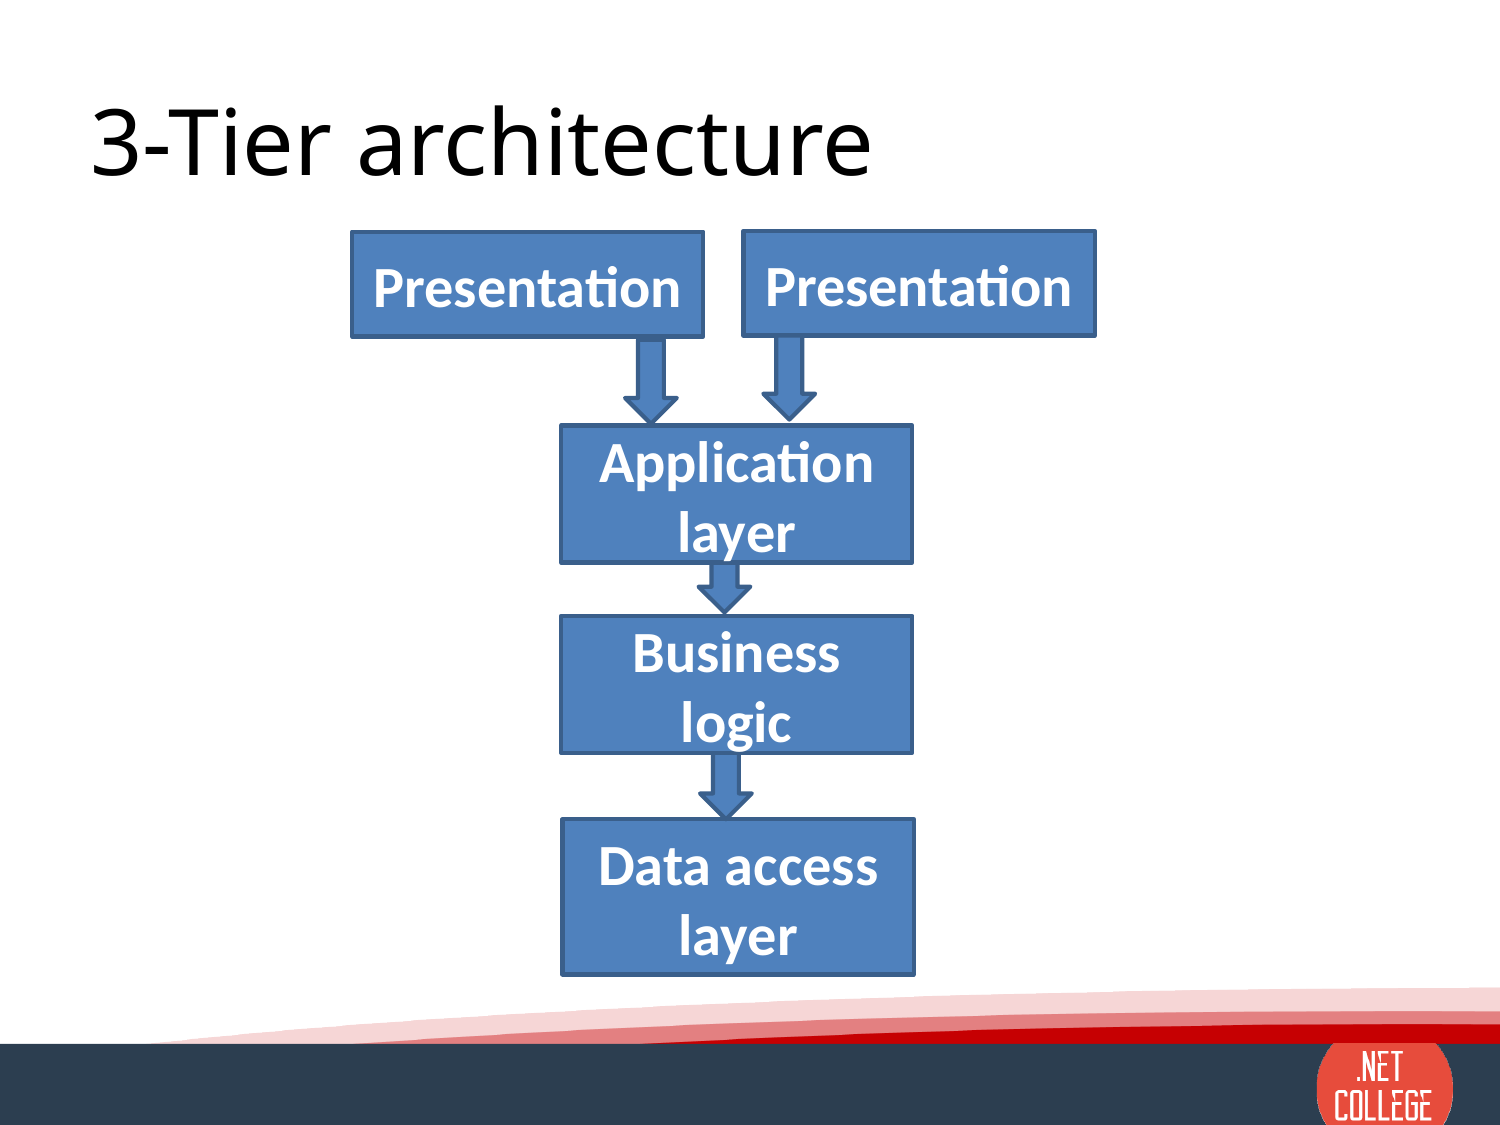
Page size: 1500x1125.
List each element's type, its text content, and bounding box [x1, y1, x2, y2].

text_box Presentation [350, 230, 705, 339]
text_box [761, 333, 818, 422]
text_box [623, 337, 679, 423]
text_box Data access layer [560, 817, 916, 977]
text_box Presentation [741, 229, 1097, 338]
text_box Application layer [559, 423, 914, 565]
text_box [696, 565, 753, 615]
title 3-Tier architecture [75, 45, 1425, 233]
text_box [698, 755, 754, 822]
picture [53, 987, 1500, 1125]
text_box Business logic [559, 614, 914, 755]
